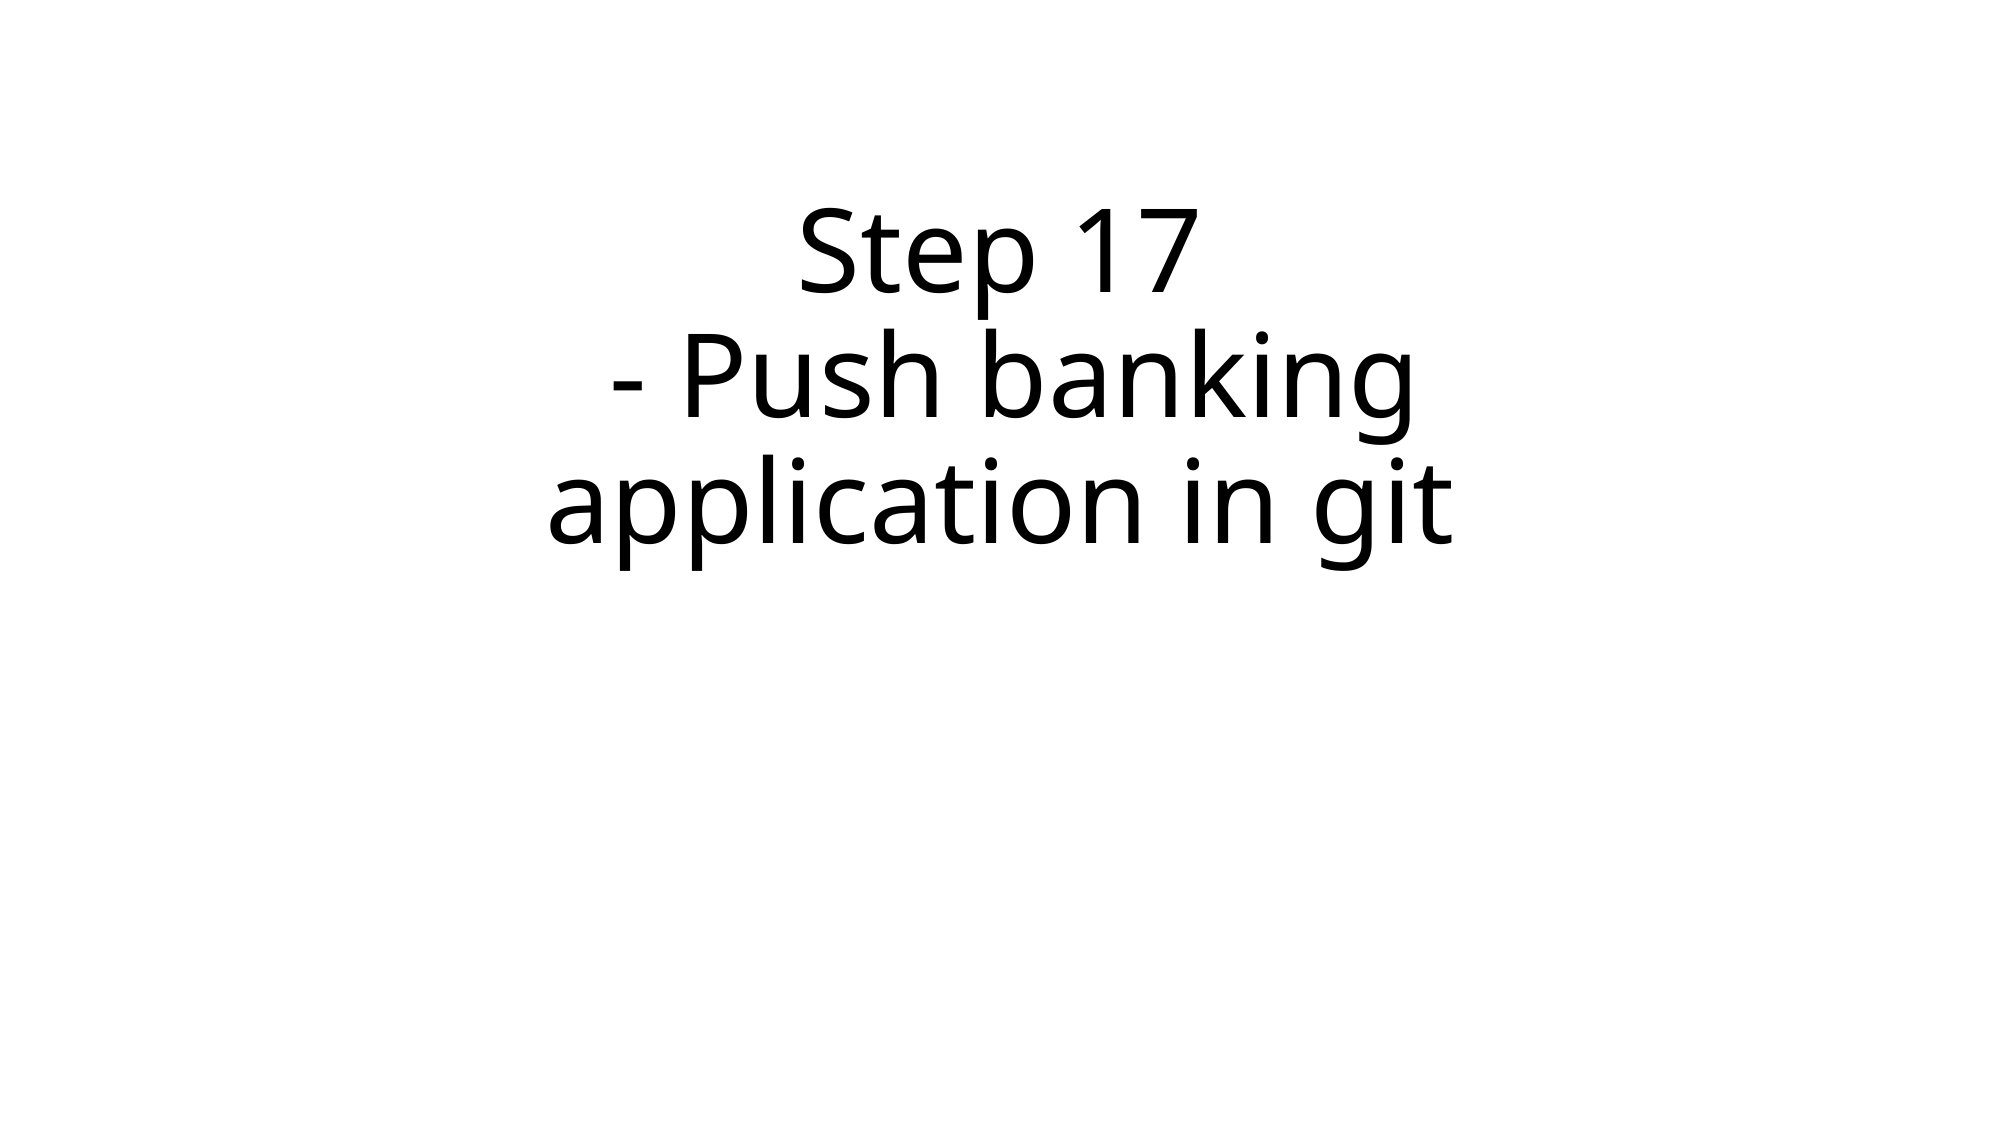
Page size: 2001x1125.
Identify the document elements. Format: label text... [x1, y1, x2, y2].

title Step 17 - Push banking application in git [249, 184, 1750, 576]
